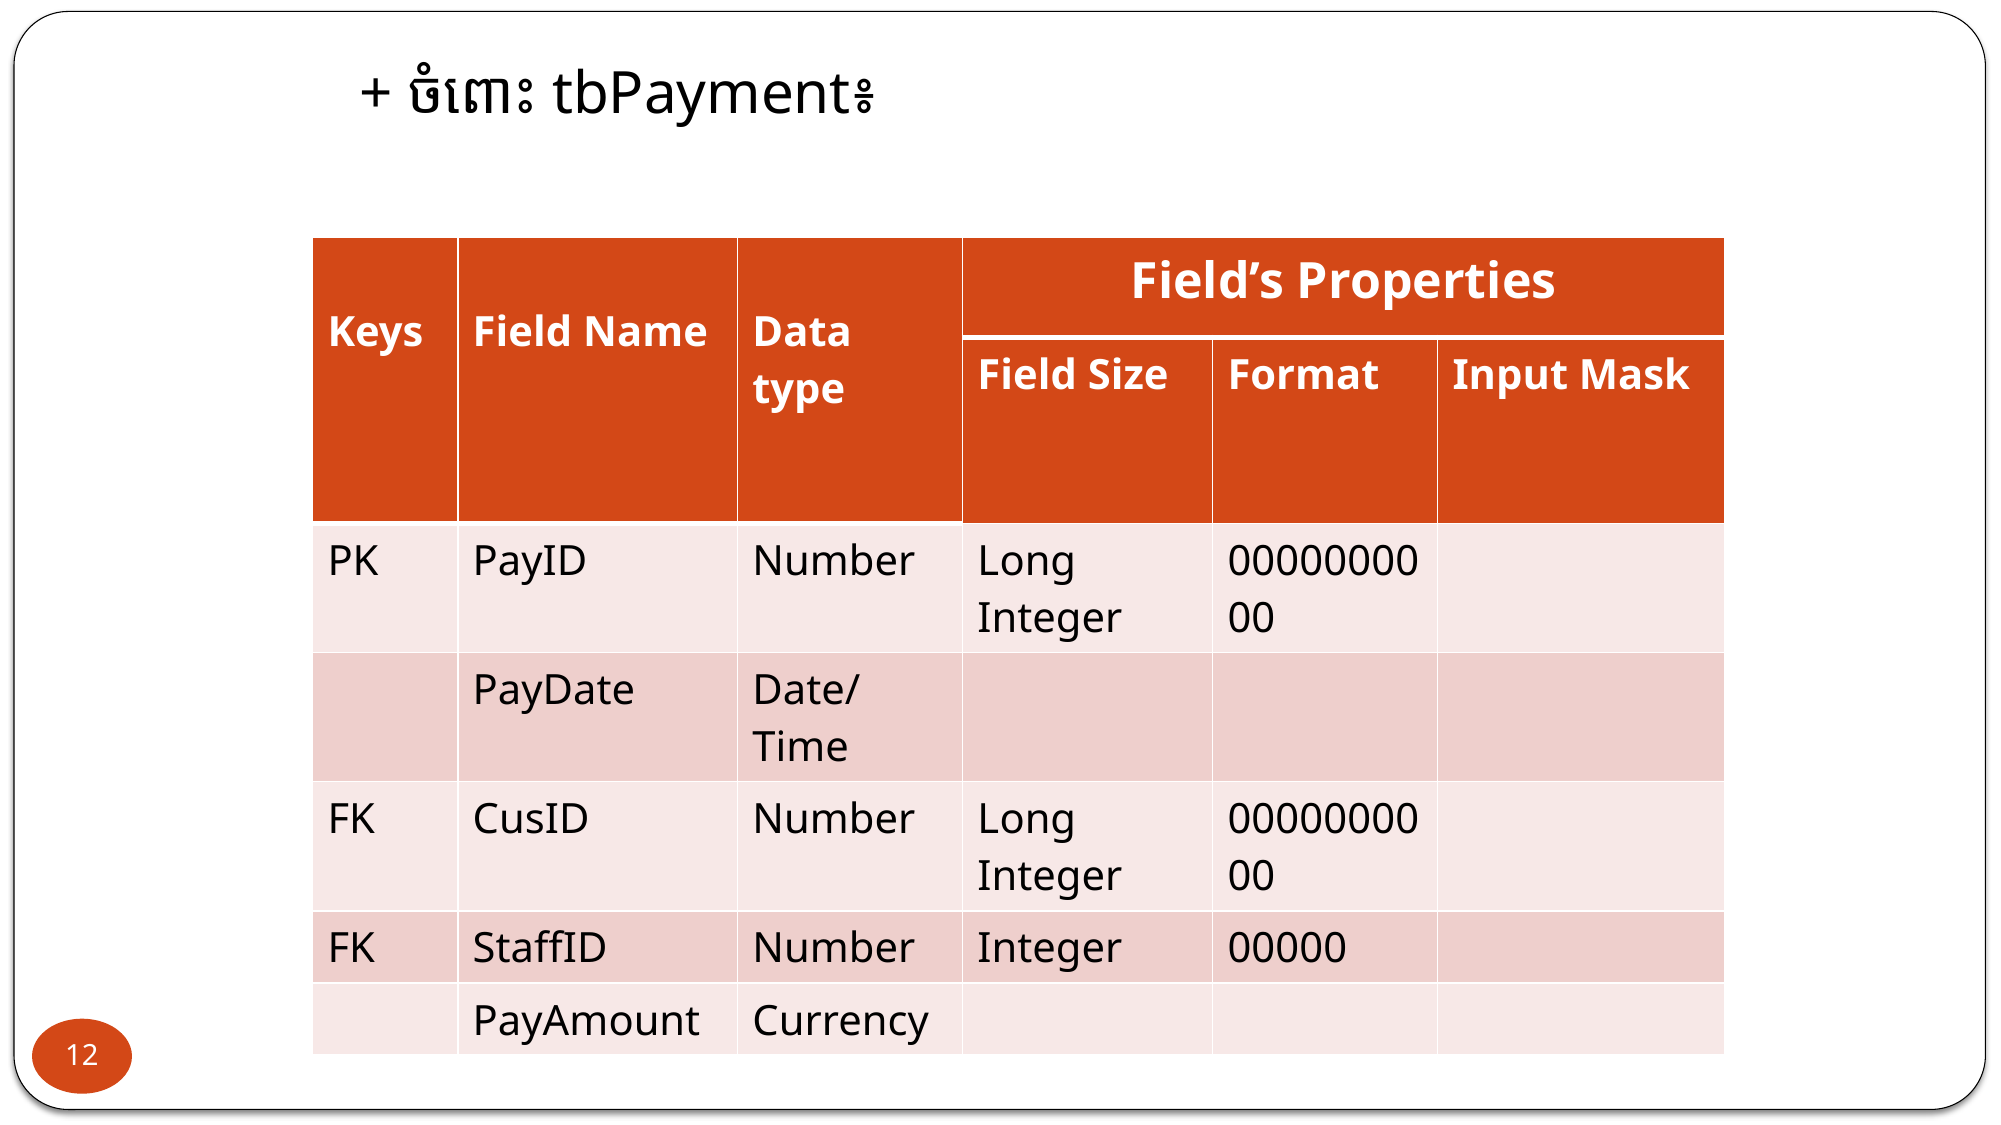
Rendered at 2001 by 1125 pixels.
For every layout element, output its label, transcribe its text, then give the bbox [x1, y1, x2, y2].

table_cell StaffID [459, 912, 737, 982]
table_cell PayAmount [459, 984, 737, 1054]
table_header Keys [313, 238, 457, 521]
table_cell [1213, 653, 1437, 781]
table_cell FK [313, 912, 457, 982]
table_cell [1438, 653, 1724, 781]
table_cell [313, 984, 457, 1054]
table_header Data type [738, 238, 962, 521]
table_cell [1438, 984, 1724, 1054]
table_cell 0000000000 [1213, 524, 1437, 652]
table_cell [1438, 782, 1724, 910]
table_cell Date/Time [738, 653, 962, 781]
table_cell [313, 653, 457, 781]
table_cell [1438, 912, 1724, 982]
table_cell 00000 [1213, 912, 1437, 982]
table_cell Number [738, 912, 962, 982]
table_cell Input Mask [1438, 340, 1724, 523]
table_cell PayID [459, 526, 737, 652]
slide_number 12 [32, 1018, 132, 1094]
table_cell Integer [963, 912, 1212, 982]
table_cell Long Integer [963, 782, 1212, 910]
table_cell [963, 653, 1212, 781]
table_header Field’s Properties [963, 238, 1724, 335]
table_cell Currency [738, 984, 962, 1054]
list + ចំពោះ tbPayment៖ ដែល FK = Foreign Key [249, 12, 1750, 1125]
table_cell CusID [459, 782, 737, 910]
table_cell Format [1213, 340, 1437, 523]
table_cell [1438, 524, 1724, 652]
table_cell Field Size [963, 340, 1212, 523]
table_cell PK [313, 526, 457, 652]
table_cell FK [313, 782, 457, 910]
table_cell [963, 984, 1212, 1054]
table_cell Number [738, 526, 962, 652]
table_header Field Name [459, 238, 737, 521]
table_cell 0000000000 [1213, 782, 1437, 910]
table_cell Long Integer [963, 524, 1212, 652]
table_cell Number [738, 782, 962, 910]
table_cell PayDate [459, 653, 737, 781]
table_cell [1213, 984, 1437, 1054]
